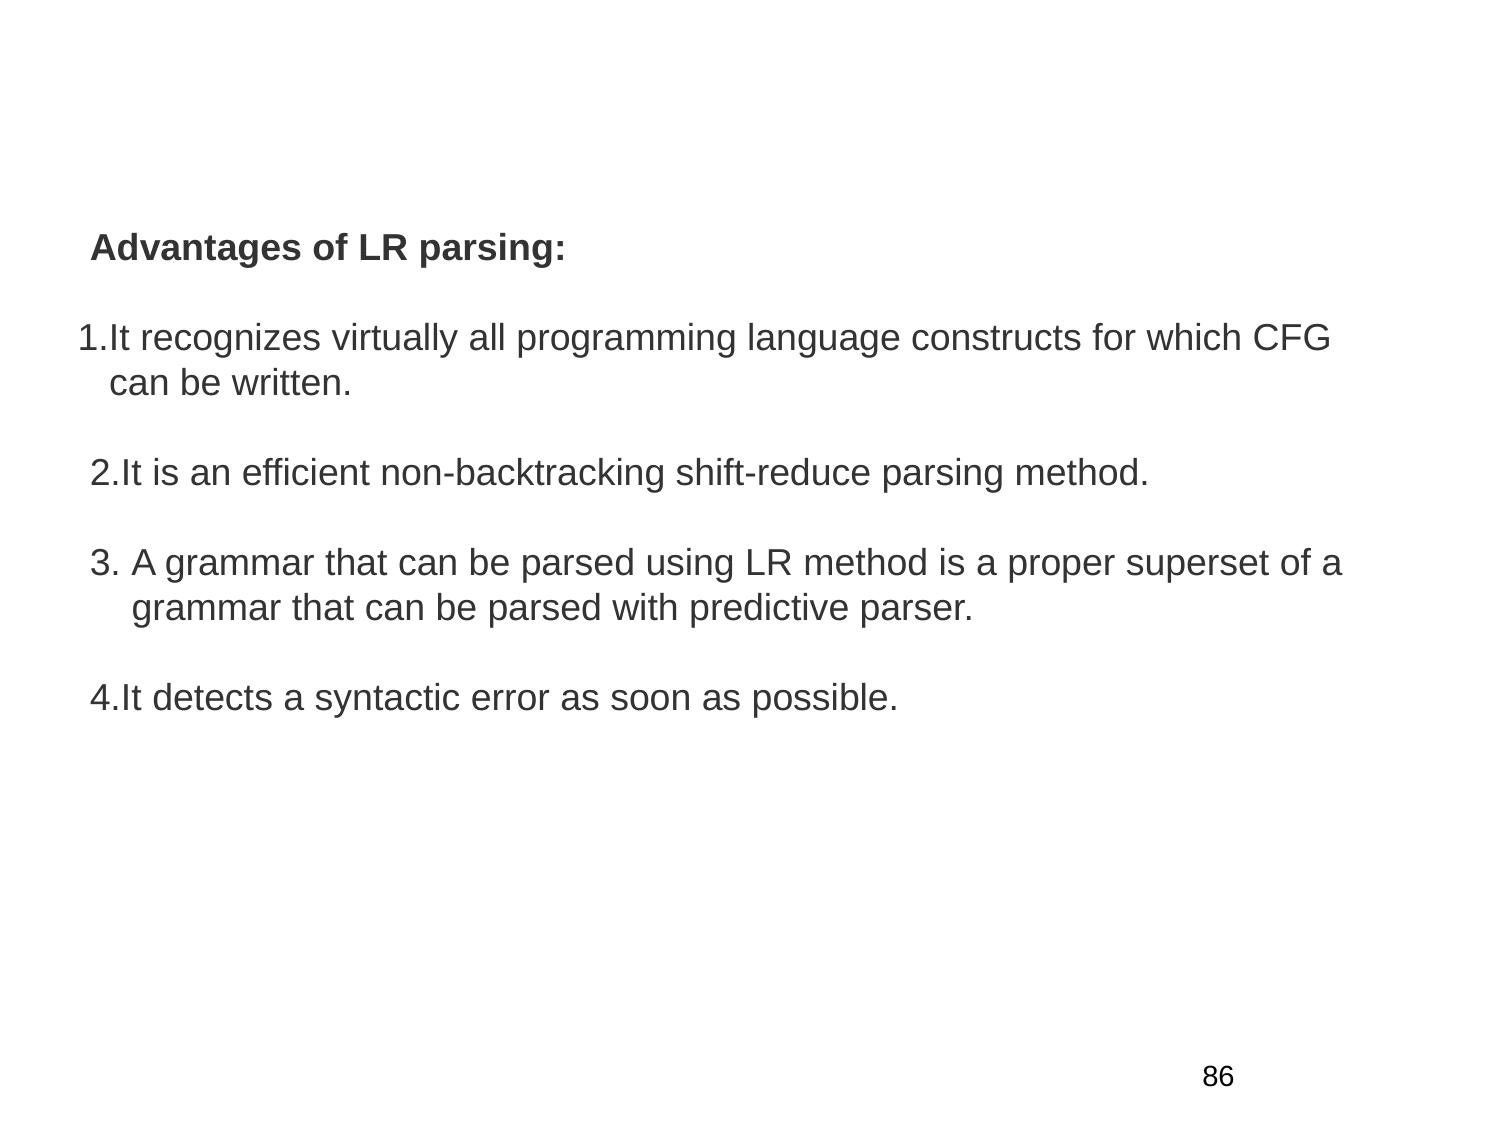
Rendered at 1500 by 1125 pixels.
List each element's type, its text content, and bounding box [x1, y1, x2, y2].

slide_number 86 [1187, 1050, 1500, 1125]
text_box Advantages of LR parsing: 1.It recognizes virtually all programming language constructs for which CFG can be written. 2.It is an efficient non-backtracking shift-reduce parsing method. 3. A grammar that can be parsed using LR method is a proper superset of a grammar that can be parsed with predictive parser. 4.It detects a syntactic error as soon as possible. [0, 215, 1425, 816]
